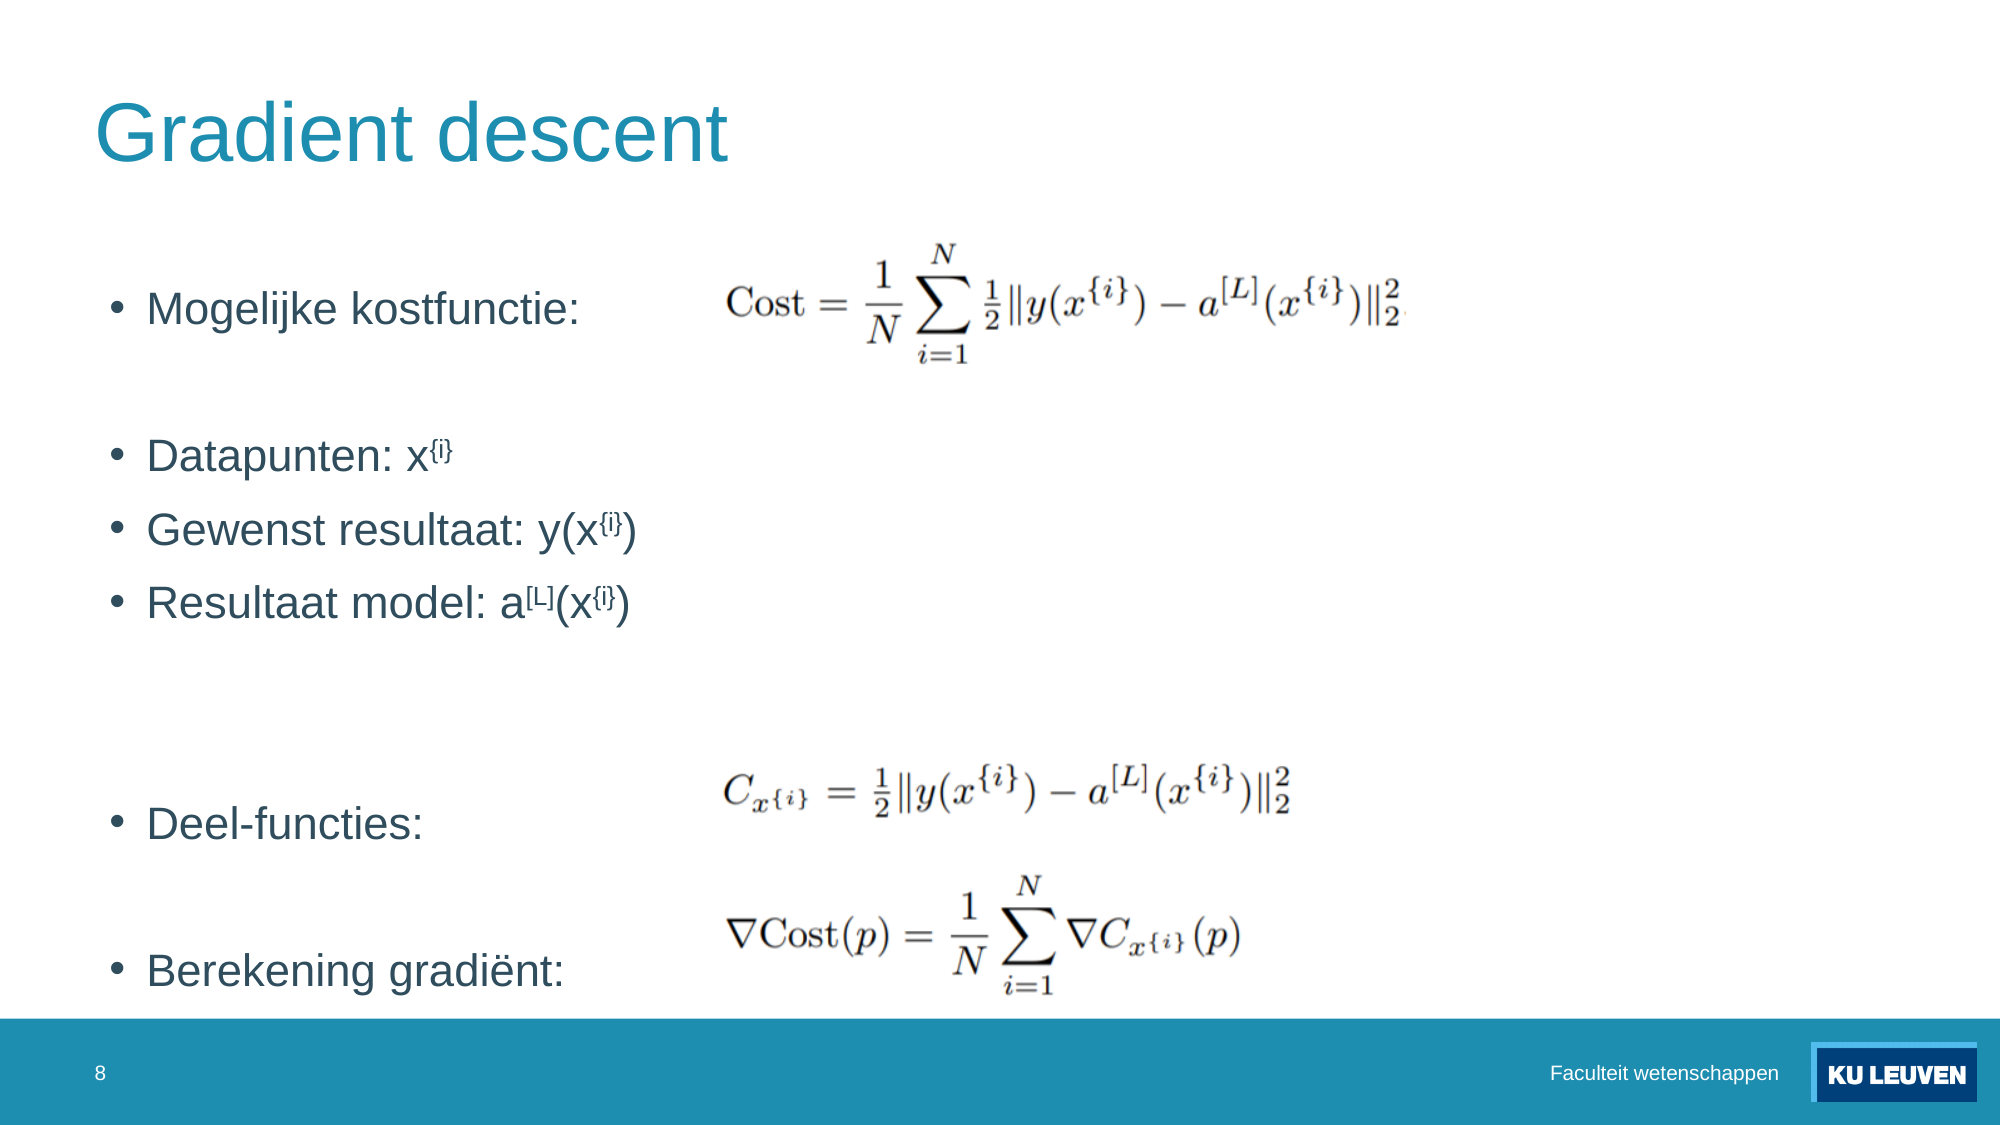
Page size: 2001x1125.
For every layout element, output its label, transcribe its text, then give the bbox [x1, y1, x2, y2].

picture [719, 866, 1244, 1004]
picture [719, 745, 1293, 833]
slide_number 8 [94, 1018, 201, 1125]
title Gradient descent [94, 33, 1906, 223]
text_box Mogelijke kostfunctie: Datapunten: x{i} Gewenst resultaat: y(x{i}) Resultaat model: a[L](x{i}) Deel-functies: Berekening gradiënt: [94, 271, 1906, 1004]
footer Faculteit wetenschappen [989, 1018, 1809, 1125]
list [720, 224, 1406, 369]
picture [1811, 1042, 1977, 1102]
